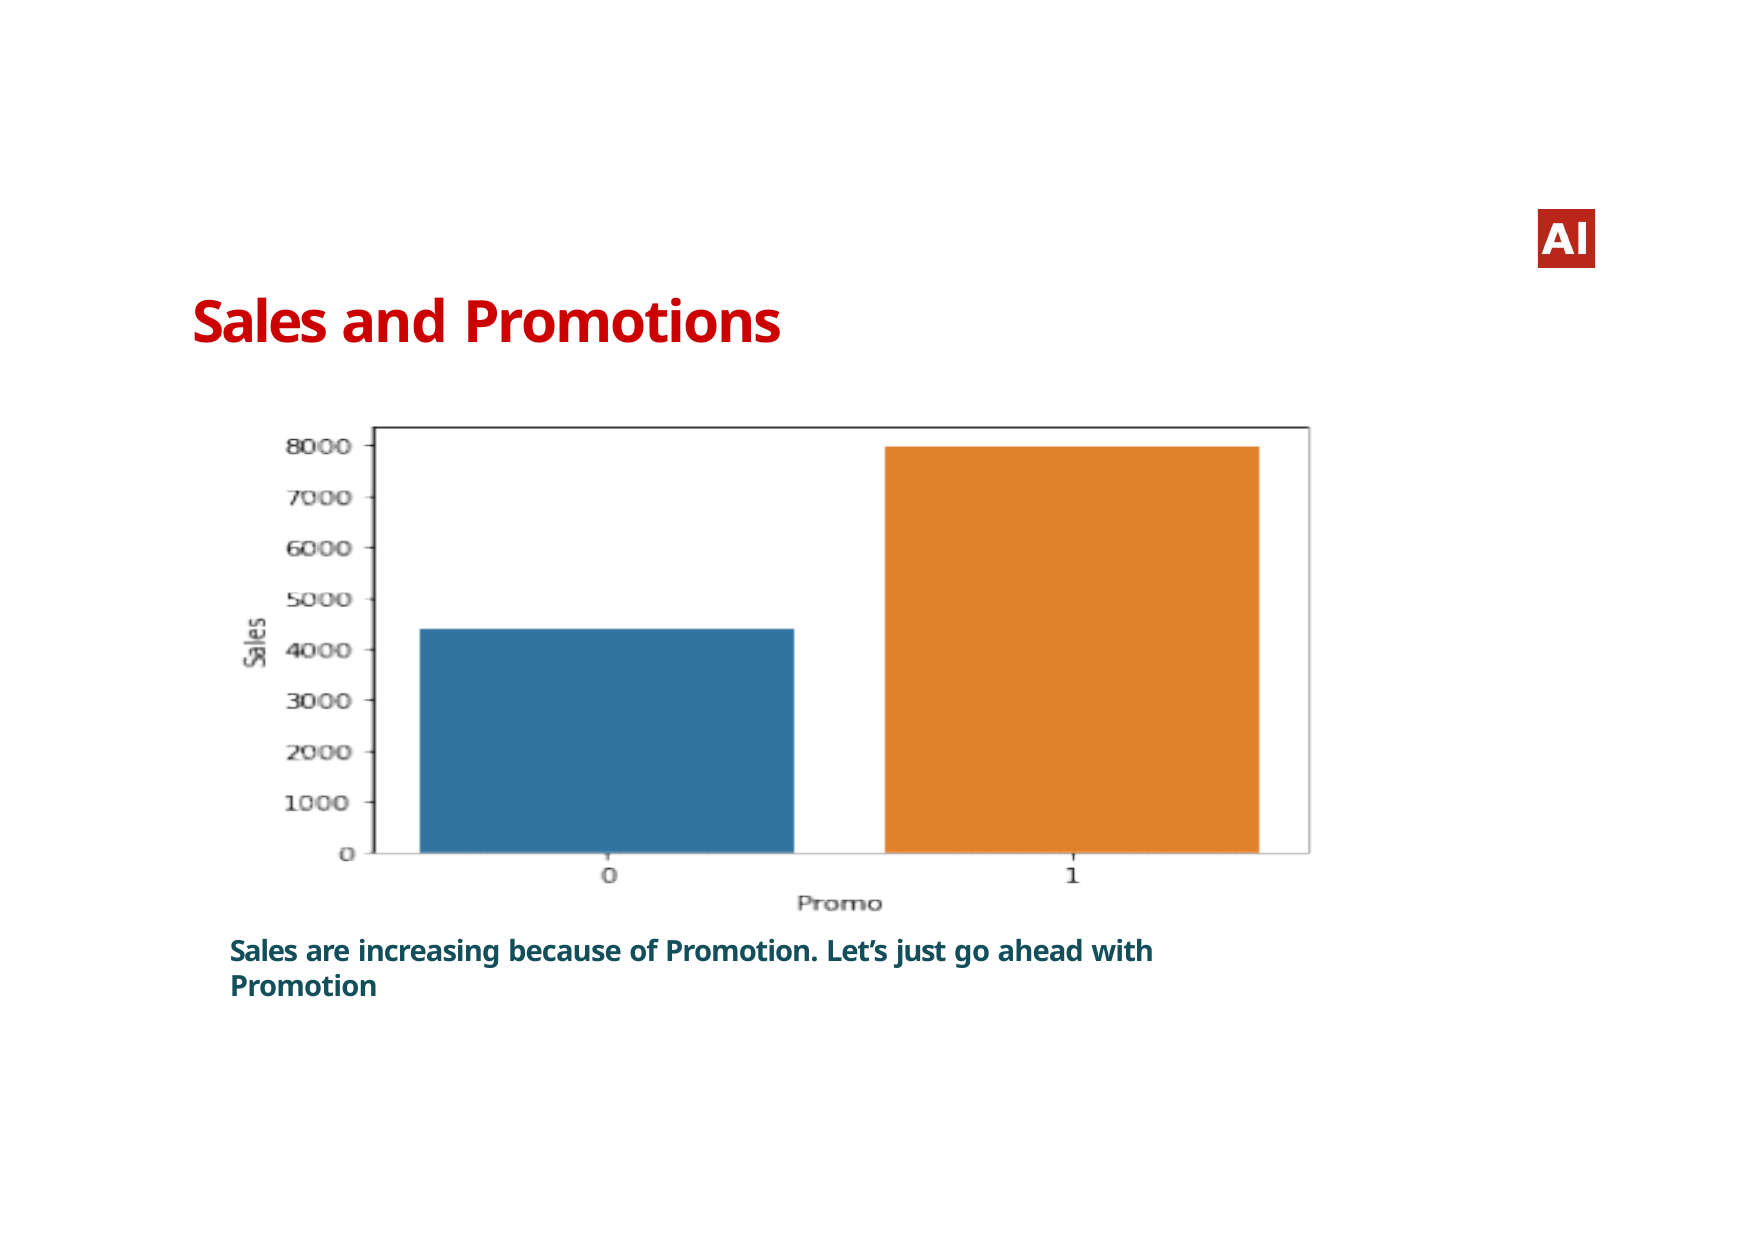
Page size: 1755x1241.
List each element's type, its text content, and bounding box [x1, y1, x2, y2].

text_box [228, 415, 1329, 928]
picture [1537, 209, 1596, 268]
title Sales and Promotions [190, 281, 860, 491]
text_box Sales are increasing because of Promotion. Let’s just go ahead with Promotion [227, 930, 1264, 1002]
